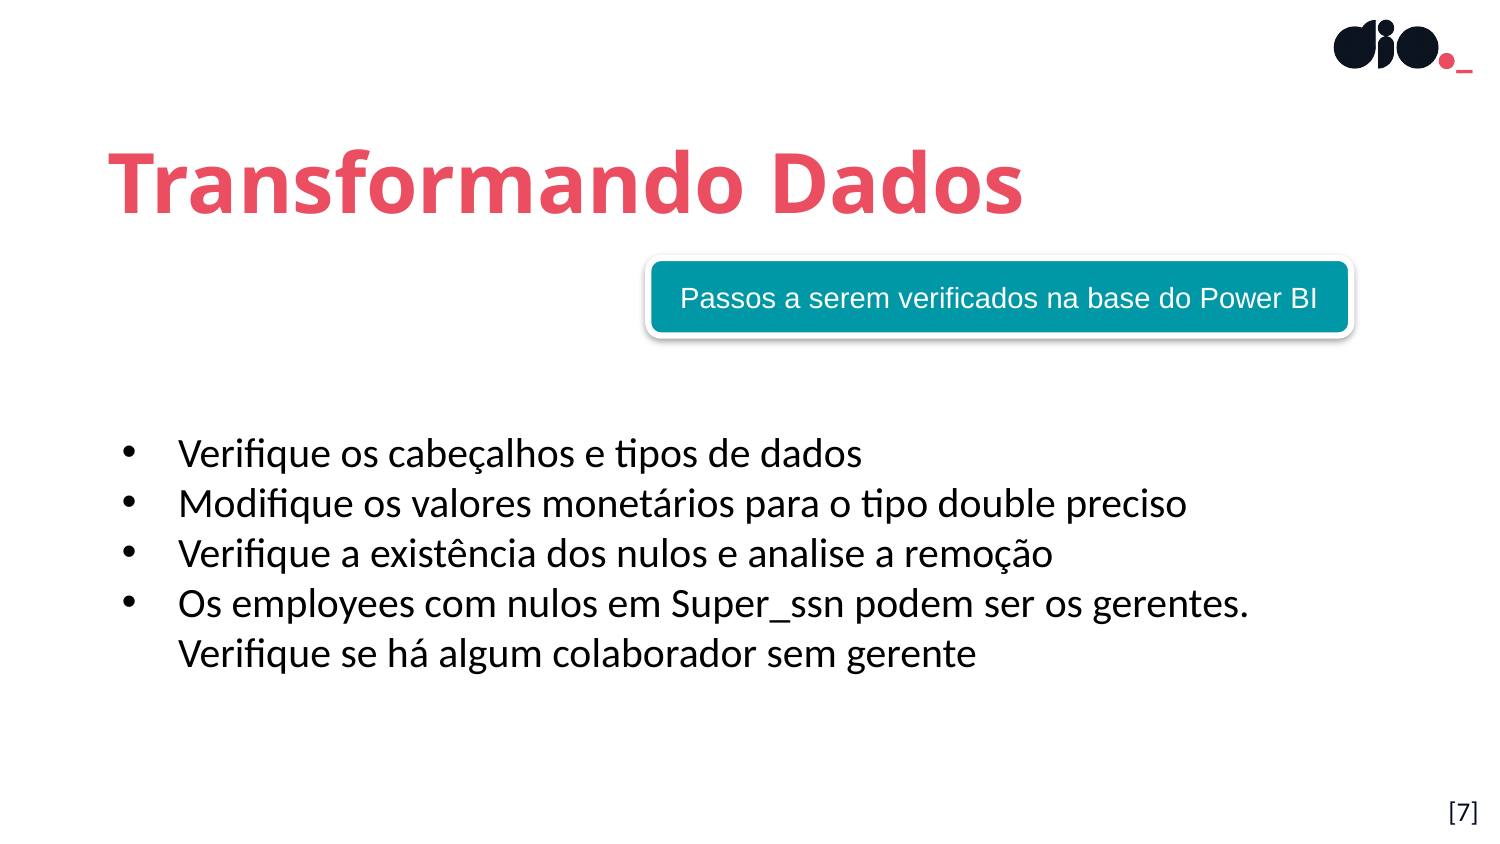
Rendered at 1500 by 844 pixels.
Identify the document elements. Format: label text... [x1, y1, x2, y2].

text_box Transformando Dados [92, 104, 1408, 243]
slide_number [7] [1403, 779, 1494, 844]
text_box Passos a serem verificados na base do Power BI [645, 254, 1355, 339]
picture [1333, 19, 1473, 74]
text_box Verifique os cabeçalhos e tipos de dados Modifique os valores monetários para o tipo double preciso Verifique a existência dos nulos e analise a remoção Os employees com nulos em Super_ssn podem ser os gerentes. Verifique se há algum colaborador sem gerente [106, 350, 1404, 752]
